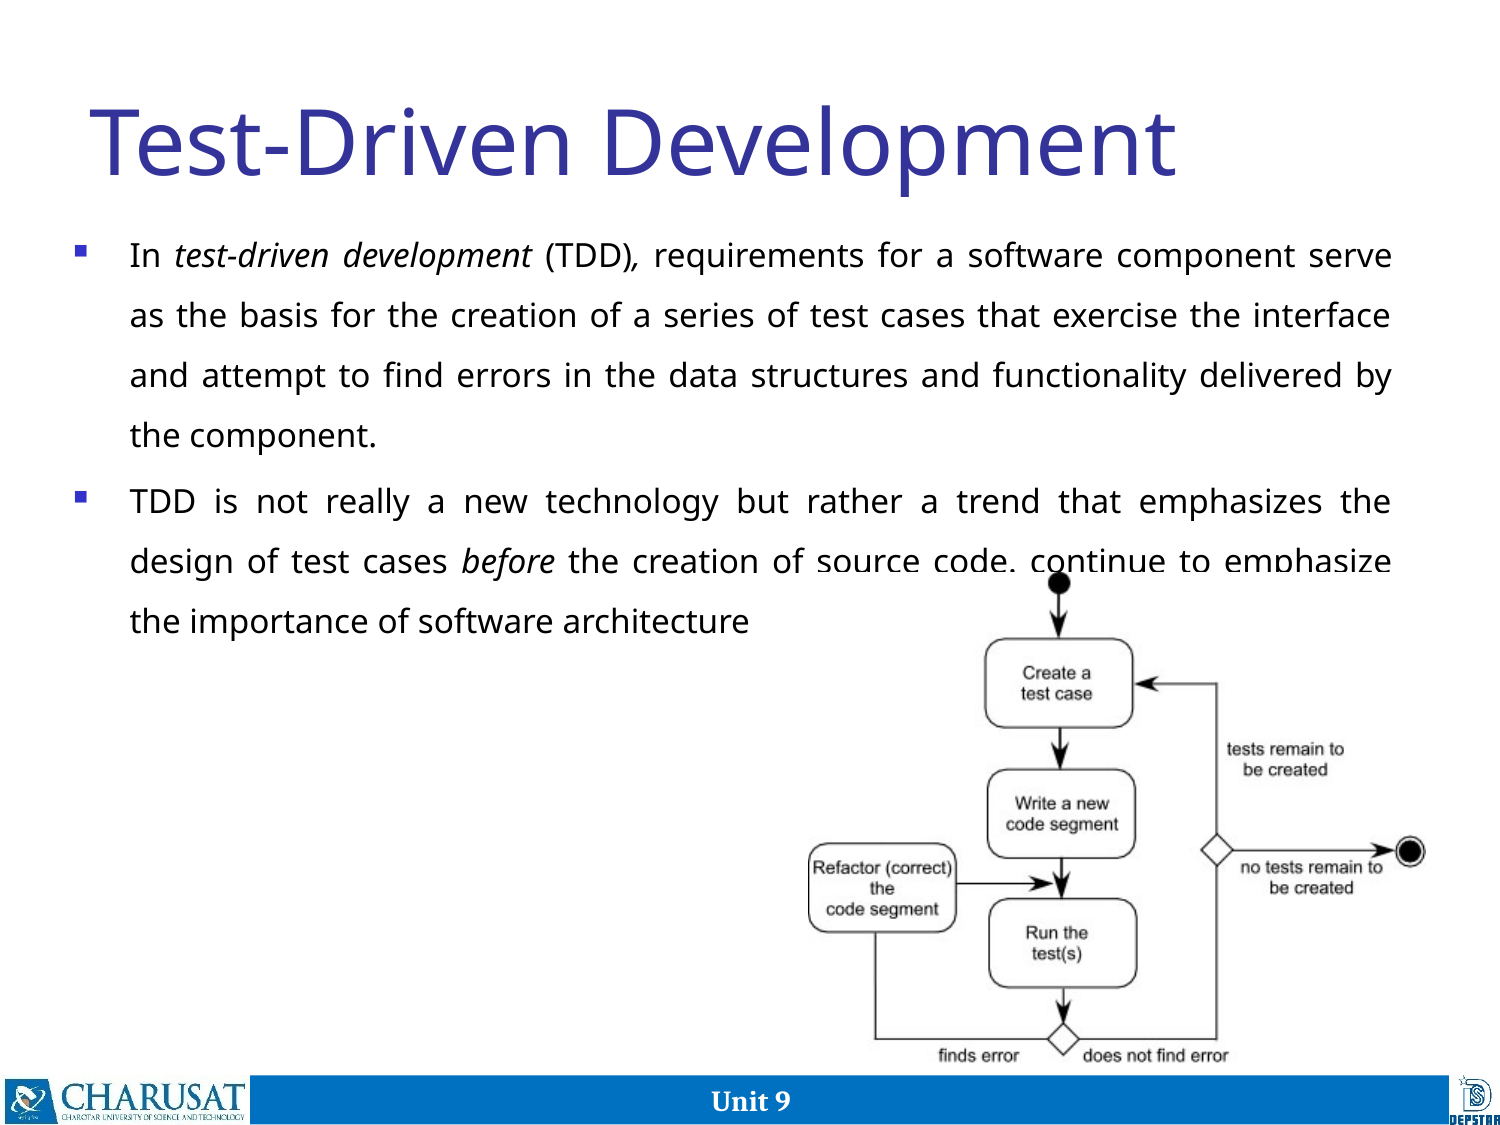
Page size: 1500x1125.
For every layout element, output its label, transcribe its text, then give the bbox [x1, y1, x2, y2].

text_box Unit 9 [251, 1075, 1447, 1125]
picture [808, 572, 1427, 1067]
picture [1449, 1074, 1500, 1125]
title Test-Driven Development [75, 45, 1425, 233]
picture [0, 1075, 250, 1125]
list In test-driven development (TDD), requirements for a software component serve as the basis for the creation of a series of test cases that exercise the interface and attempt to find errors in the data structures and functionality delivered by the component. TDD is not really a new technology but rather a trend that emphasizes the design of test cases before the creation of source code. continue to emphasize the importance of software architecture [58, 206, 1409, 950]
